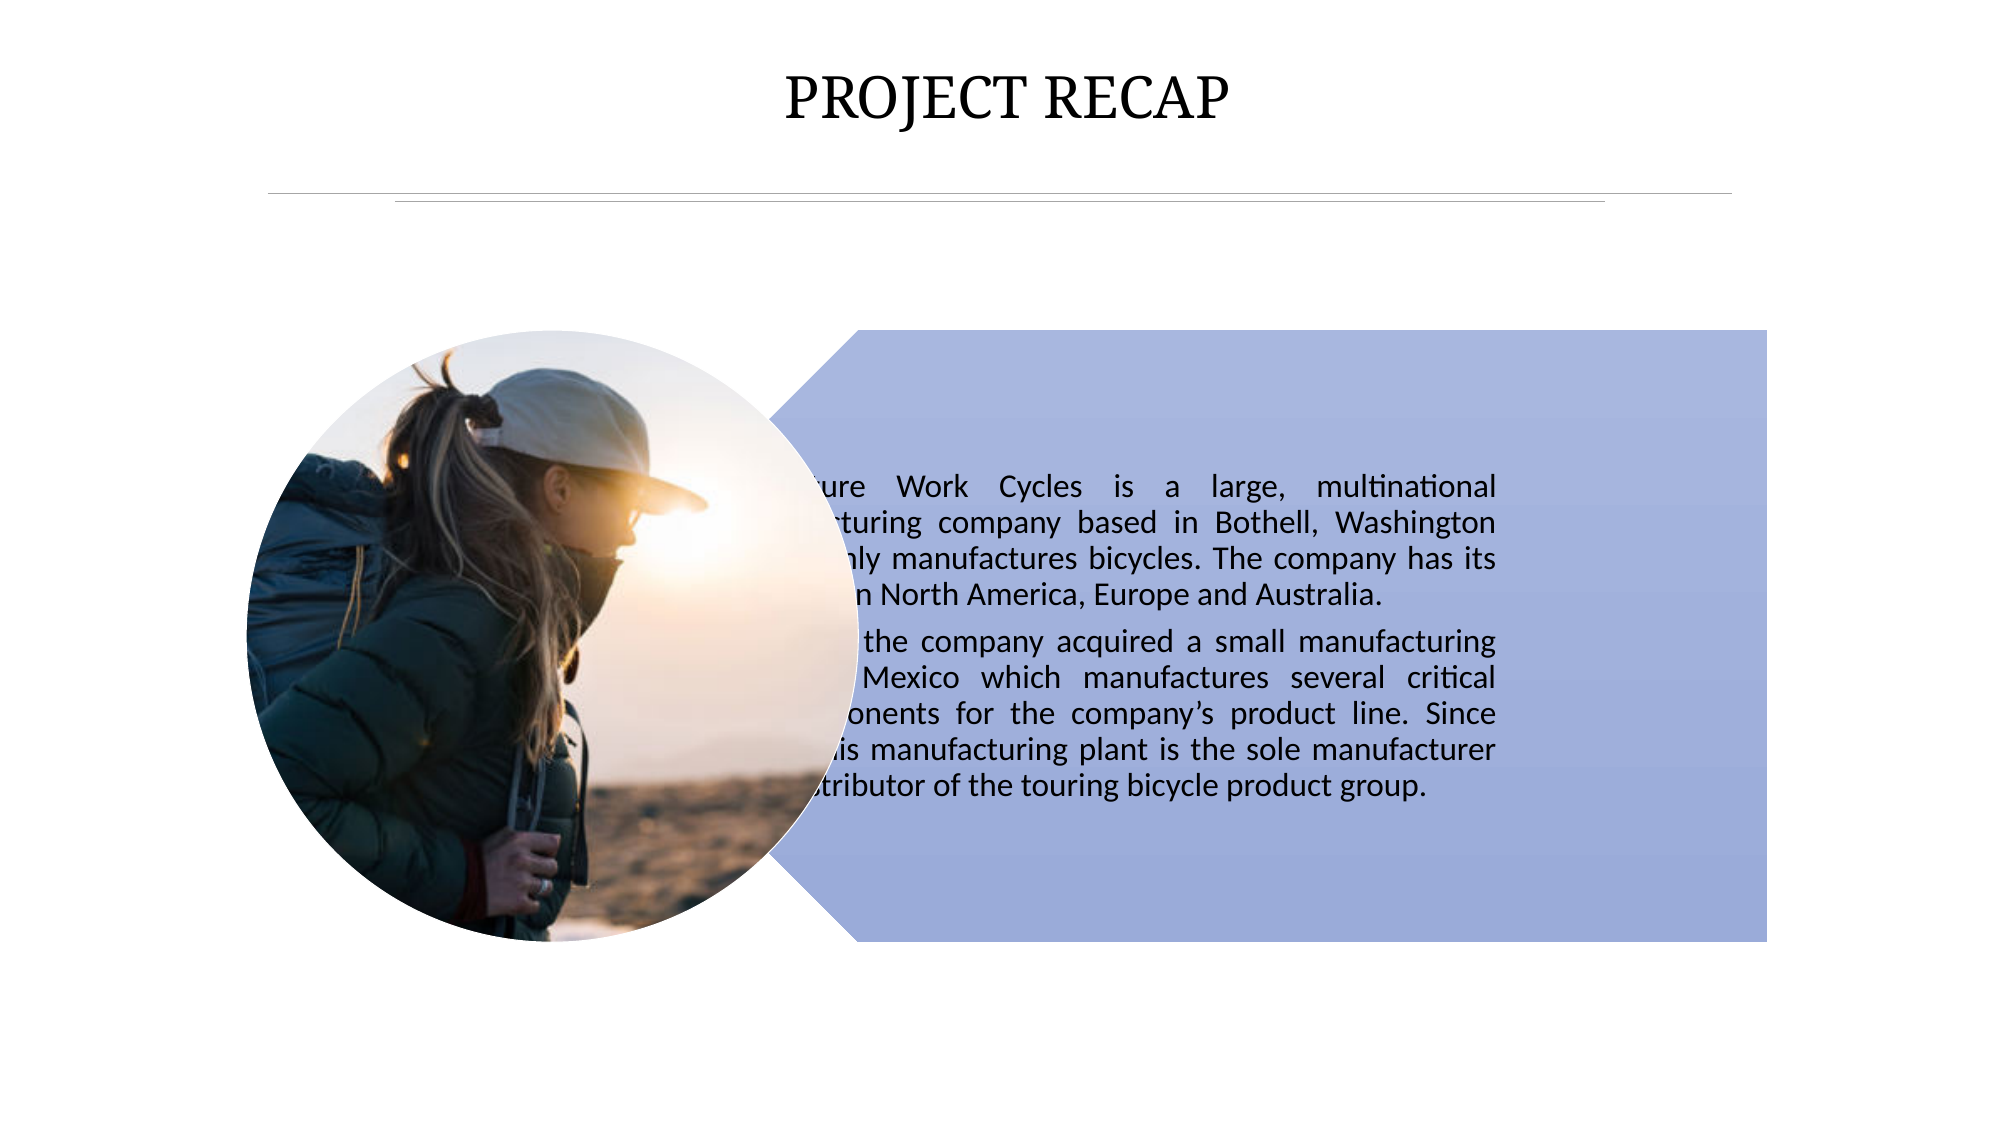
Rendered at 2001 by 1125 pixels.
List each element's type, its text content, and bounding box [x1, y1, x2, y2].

text_box PROJECT RECAP [0, 53, 2000, 138]
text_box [93, 269, 1921, 1003]
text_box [267, 193, 1733, 202]
